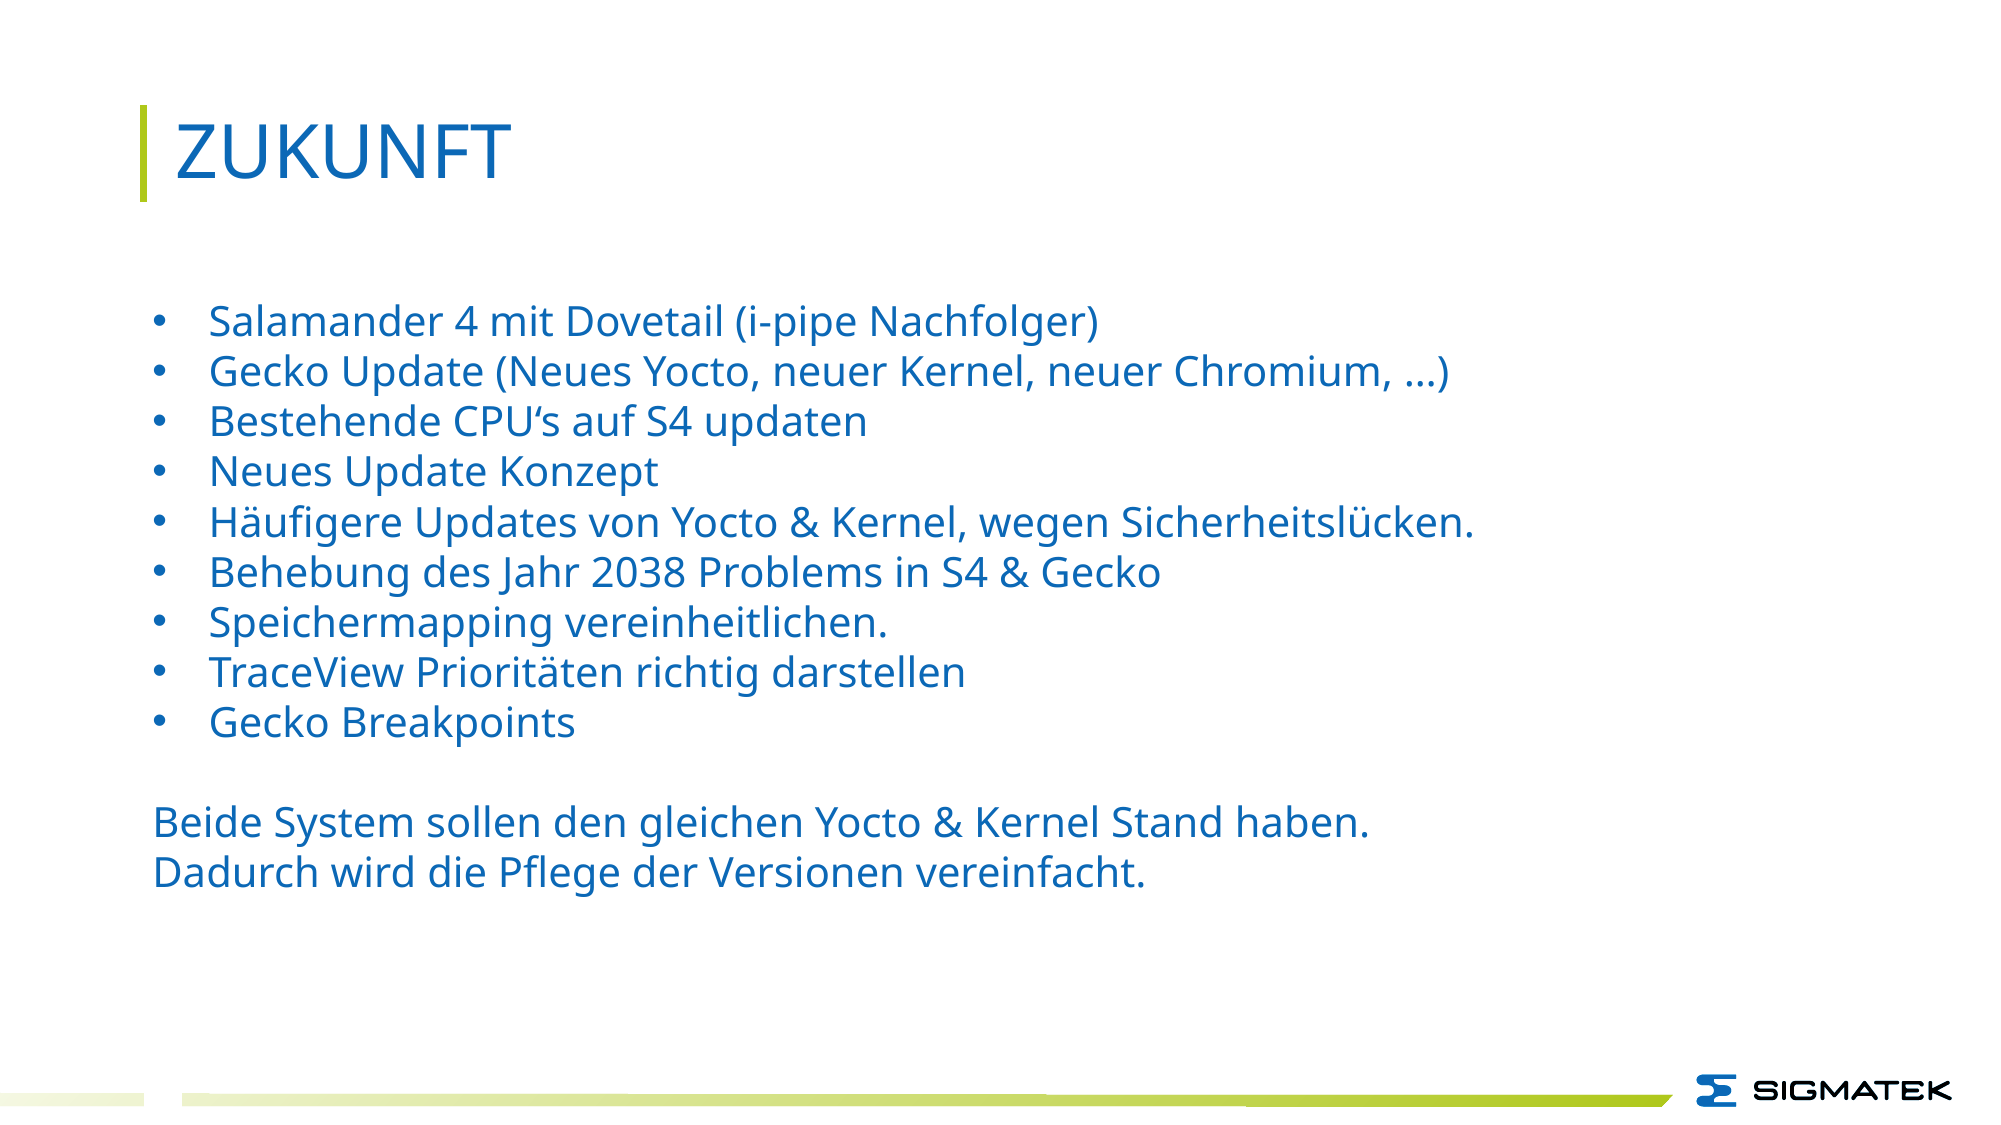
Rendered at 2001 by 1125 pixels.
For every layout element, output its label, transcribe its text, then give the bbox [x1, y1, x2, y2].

slide_number 16 [137, 1068, 588, 1125]
subtitle Zukunft [160, 106, 1661, 204]
text_box Salamander 4 mit Dovetail (i-pipe Nachfolger) Gecko Update (Neues Yocto, neuer Kernel, neuer Chromium, …) Bestehende CPU‘s auf S4 updaten Neues Update Konzept Häufigere Updates von Yocto & Kernel, wegen Sicherheitslücken. Behebung des Jahr 2038 Problems in S4 & Gecko Speichermapping vereinheitlichen. TraceView Prioritäten richtig darstellen Gecko Breakpoints Beide System sollen den gleichen Yocto & Kernel Stand haben. Dadurch wird die Pflege der Versionen vereinfacht. [137, 287, 1812, 1003]
